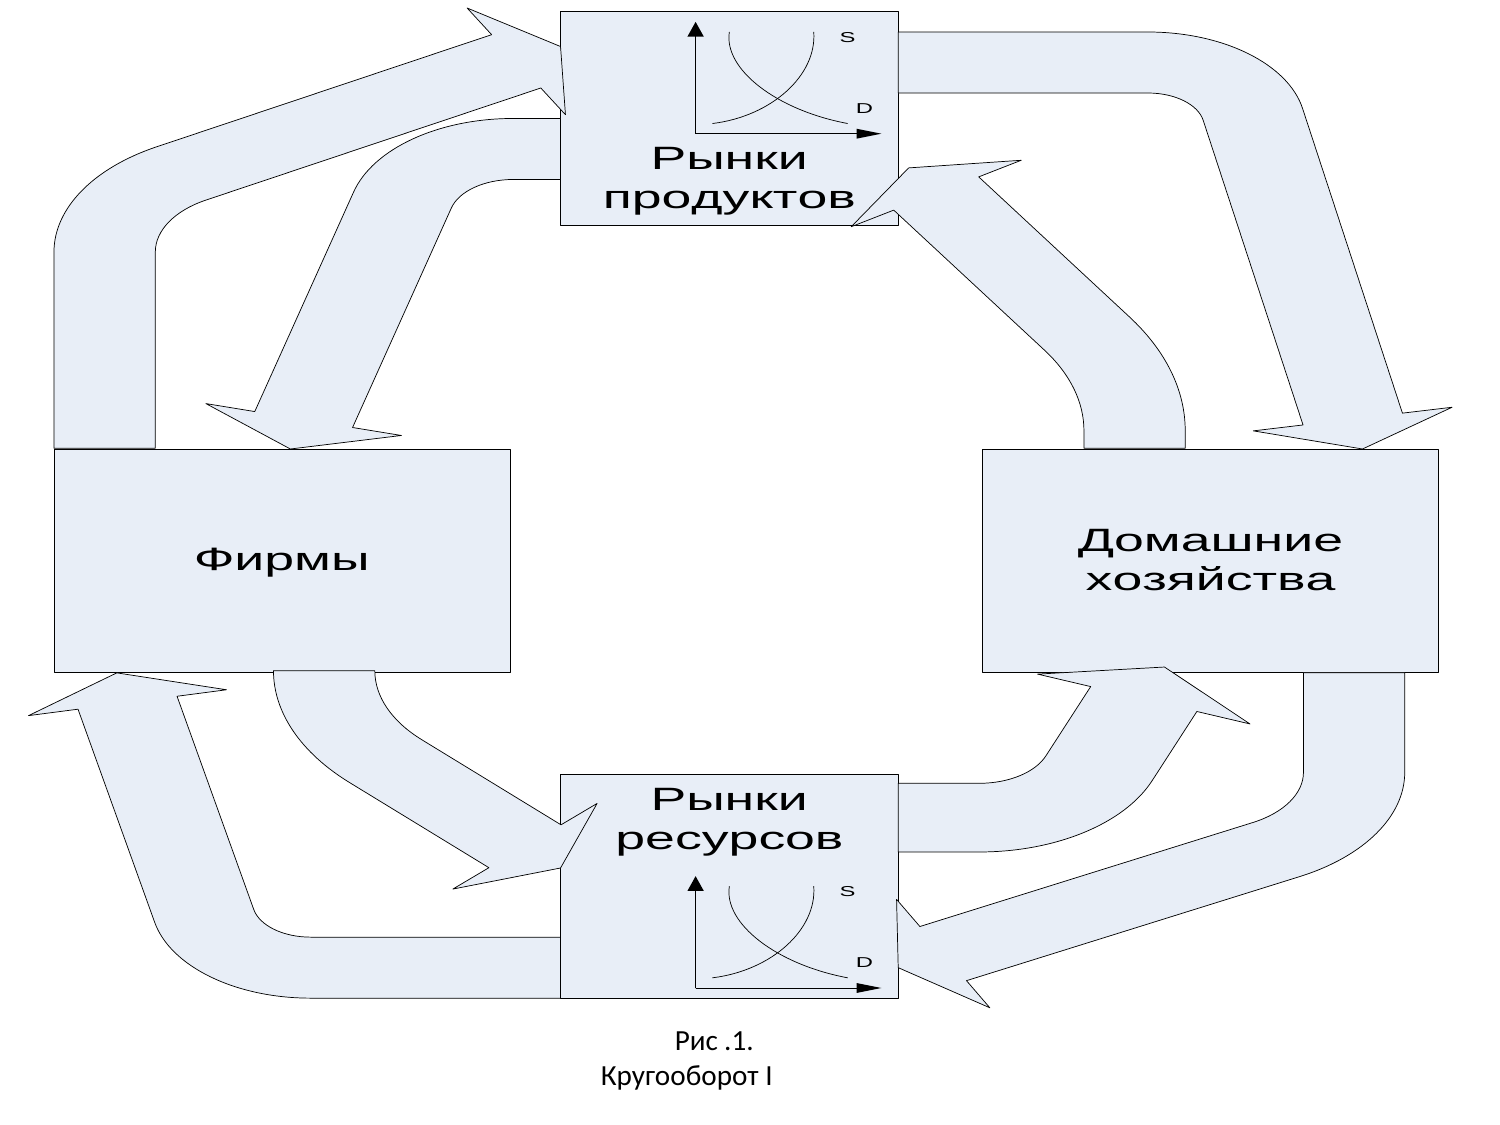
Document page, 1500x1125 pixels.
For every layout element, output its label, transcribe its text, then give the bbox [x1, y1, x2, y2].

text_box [0, 0, 1459, 1031]
text_box Рис .1. Кругооборот I [586, 1031, 874, 1125]
